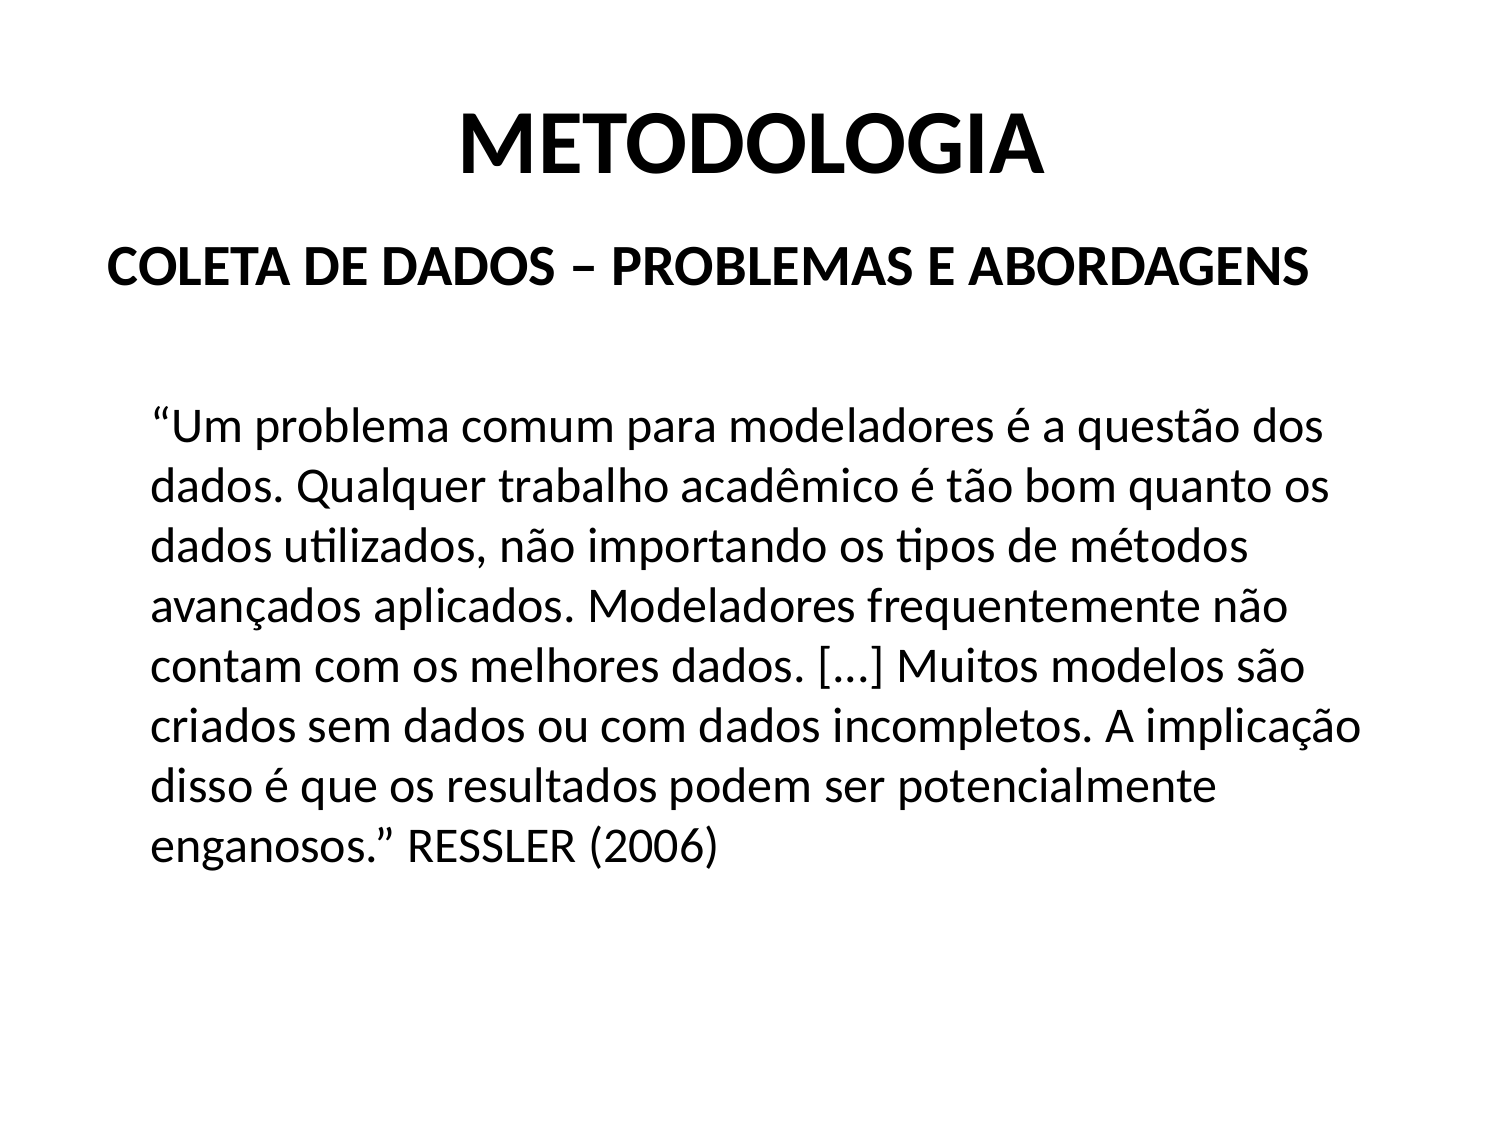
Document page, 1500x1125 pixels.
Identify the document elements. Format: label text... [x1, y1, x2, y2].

text_box “Um problema comum para modeladores é a questão dos dados. Qualquer trabalho acadêmico é tão bom quanto os dados utilizados, não importando os tipos de métodos avançados aplicados. Modeladores frequentemente não contam com os melhores dados. [...] Muitos modelos são criados sem dados ou com dados incompletos. A implicação disso é que os resultados podem ser potencialmente enganosos.” RESSLER (2006) [135, 385, 1412, 880]
list Coleta de dados – problemas e abordagens [17, 219, 1368, 387]
title Metodologia [76, 42, 1427, 231]
